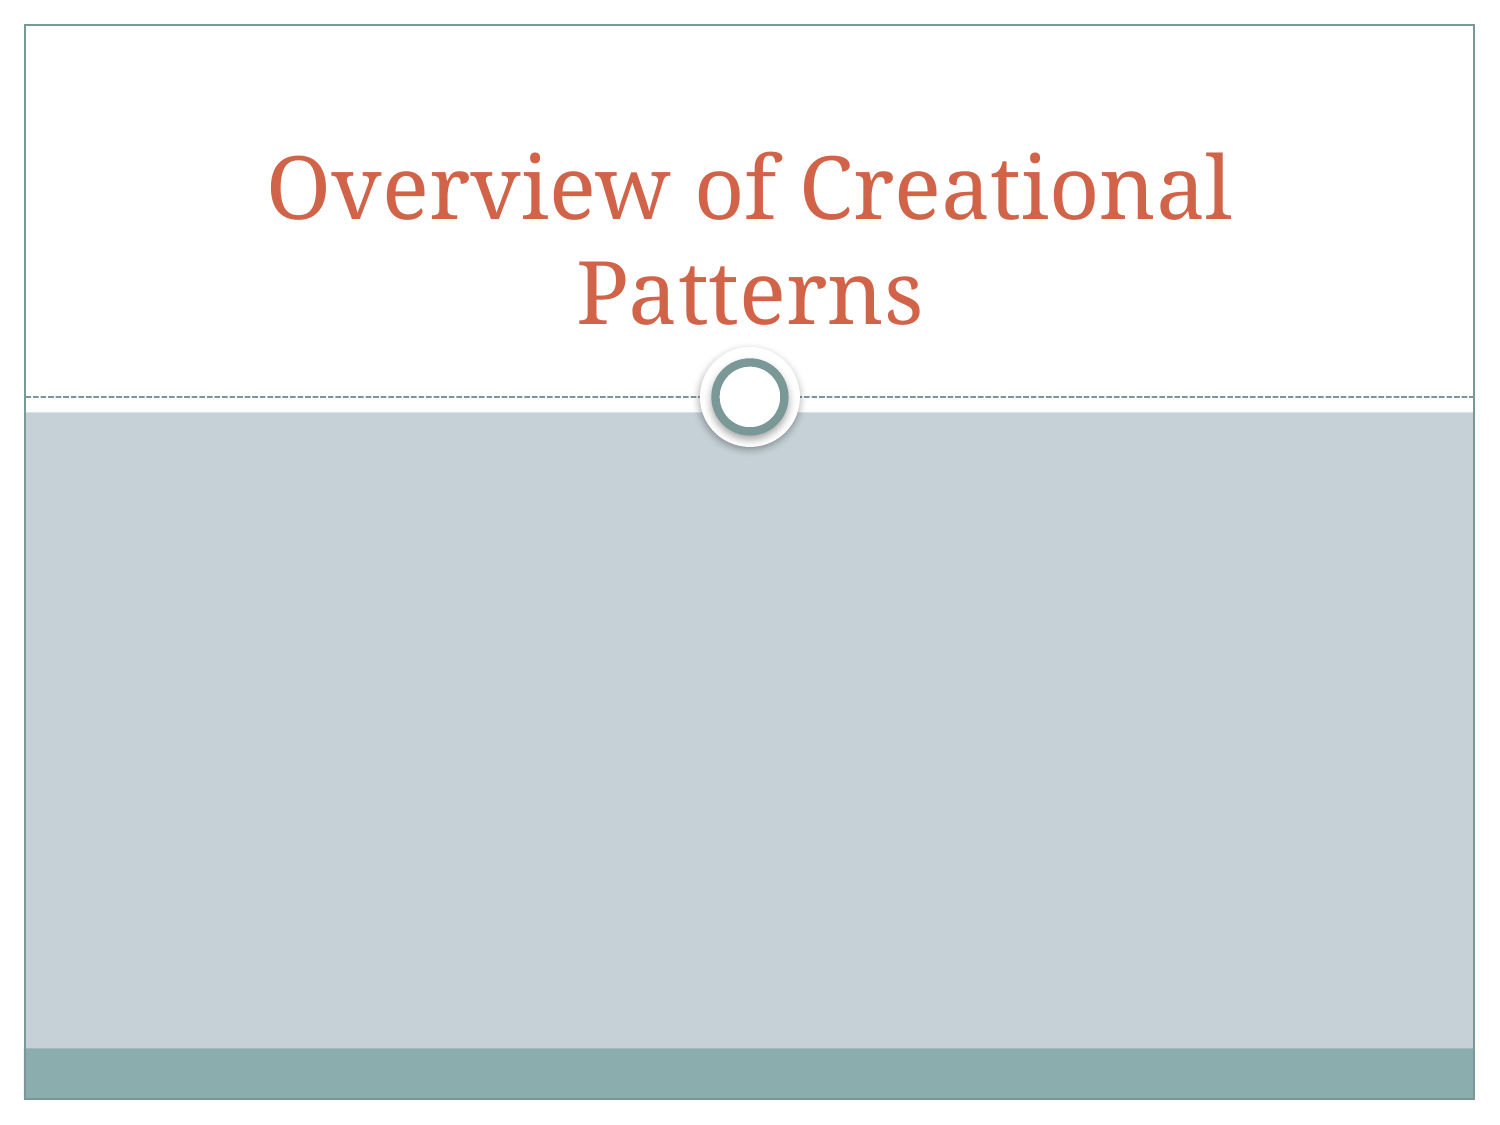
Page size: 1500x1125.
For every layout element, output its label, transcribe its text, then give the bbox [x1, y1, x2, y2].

title Overview of Creational Patterns [112, 62, 1388, 350]
